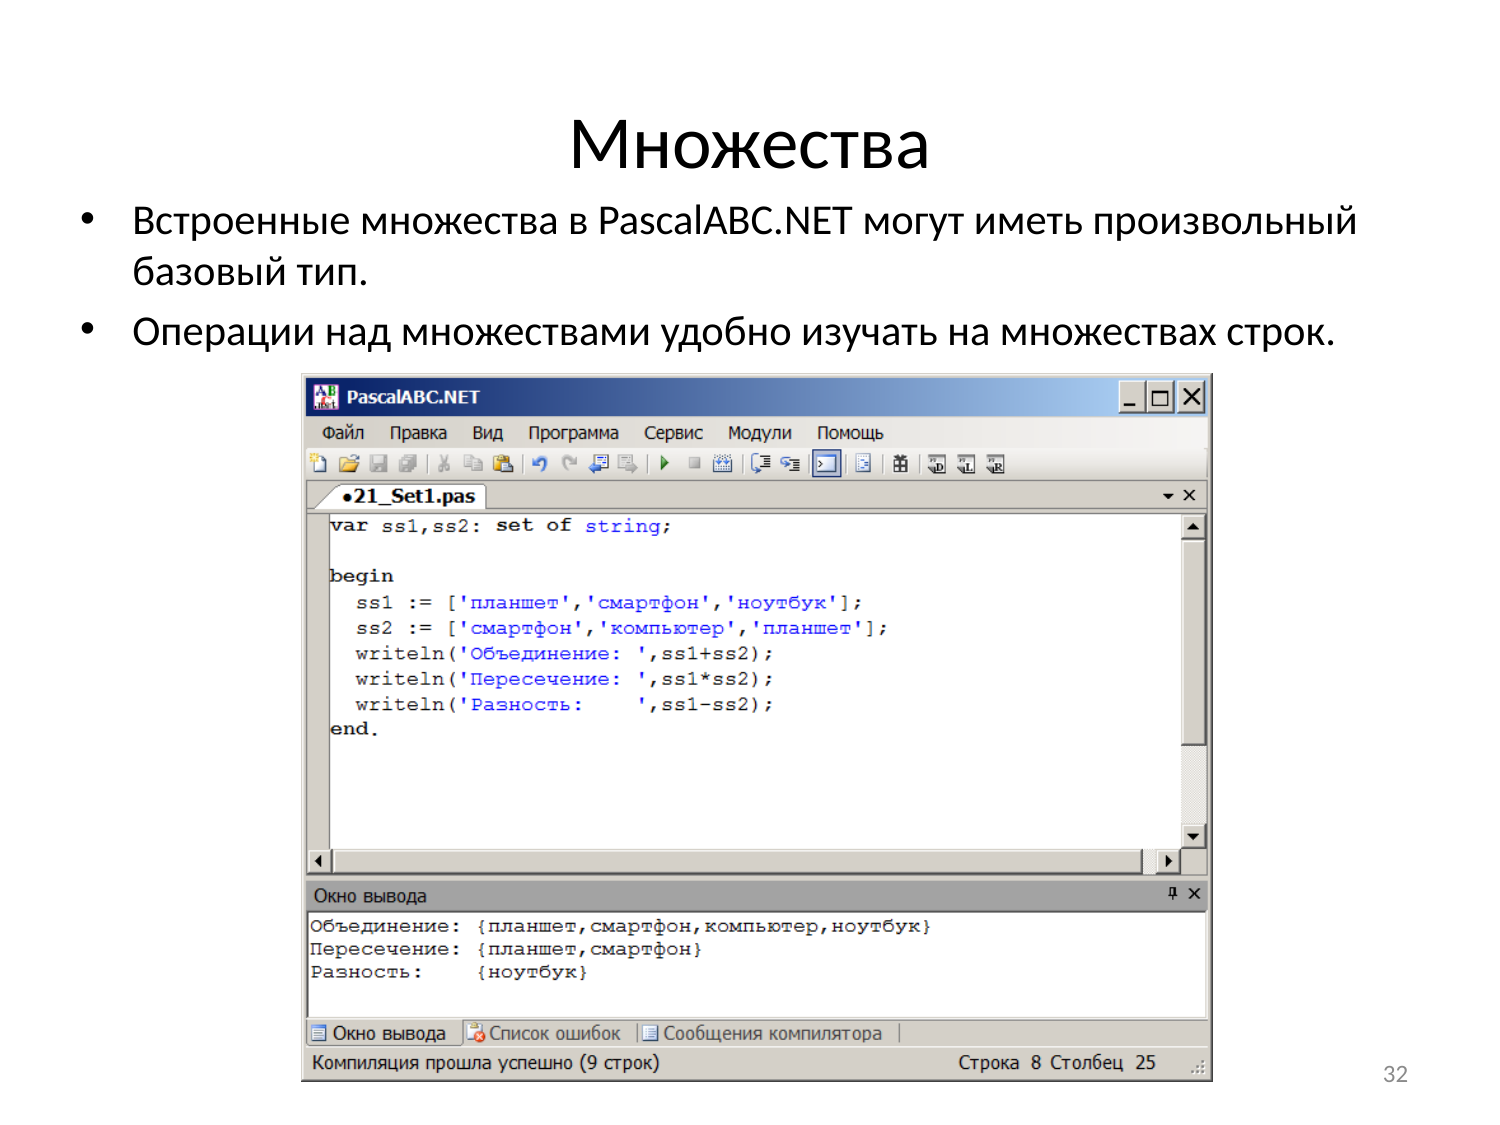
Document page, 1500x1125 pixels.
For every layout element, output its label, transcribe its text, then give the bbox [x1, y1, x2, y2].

title Множества [75, 45, 1425, 184]
slide_number 32 [1073, 1042, 1424, 1103]
picture [300, 373, 1213, 1082]
list Встроенные множества в PascalABC.NET могут иметь произвольный базовый тип. Операции над множествами удобно изучать на множествах строк. [64, 184, 1472, 362]
